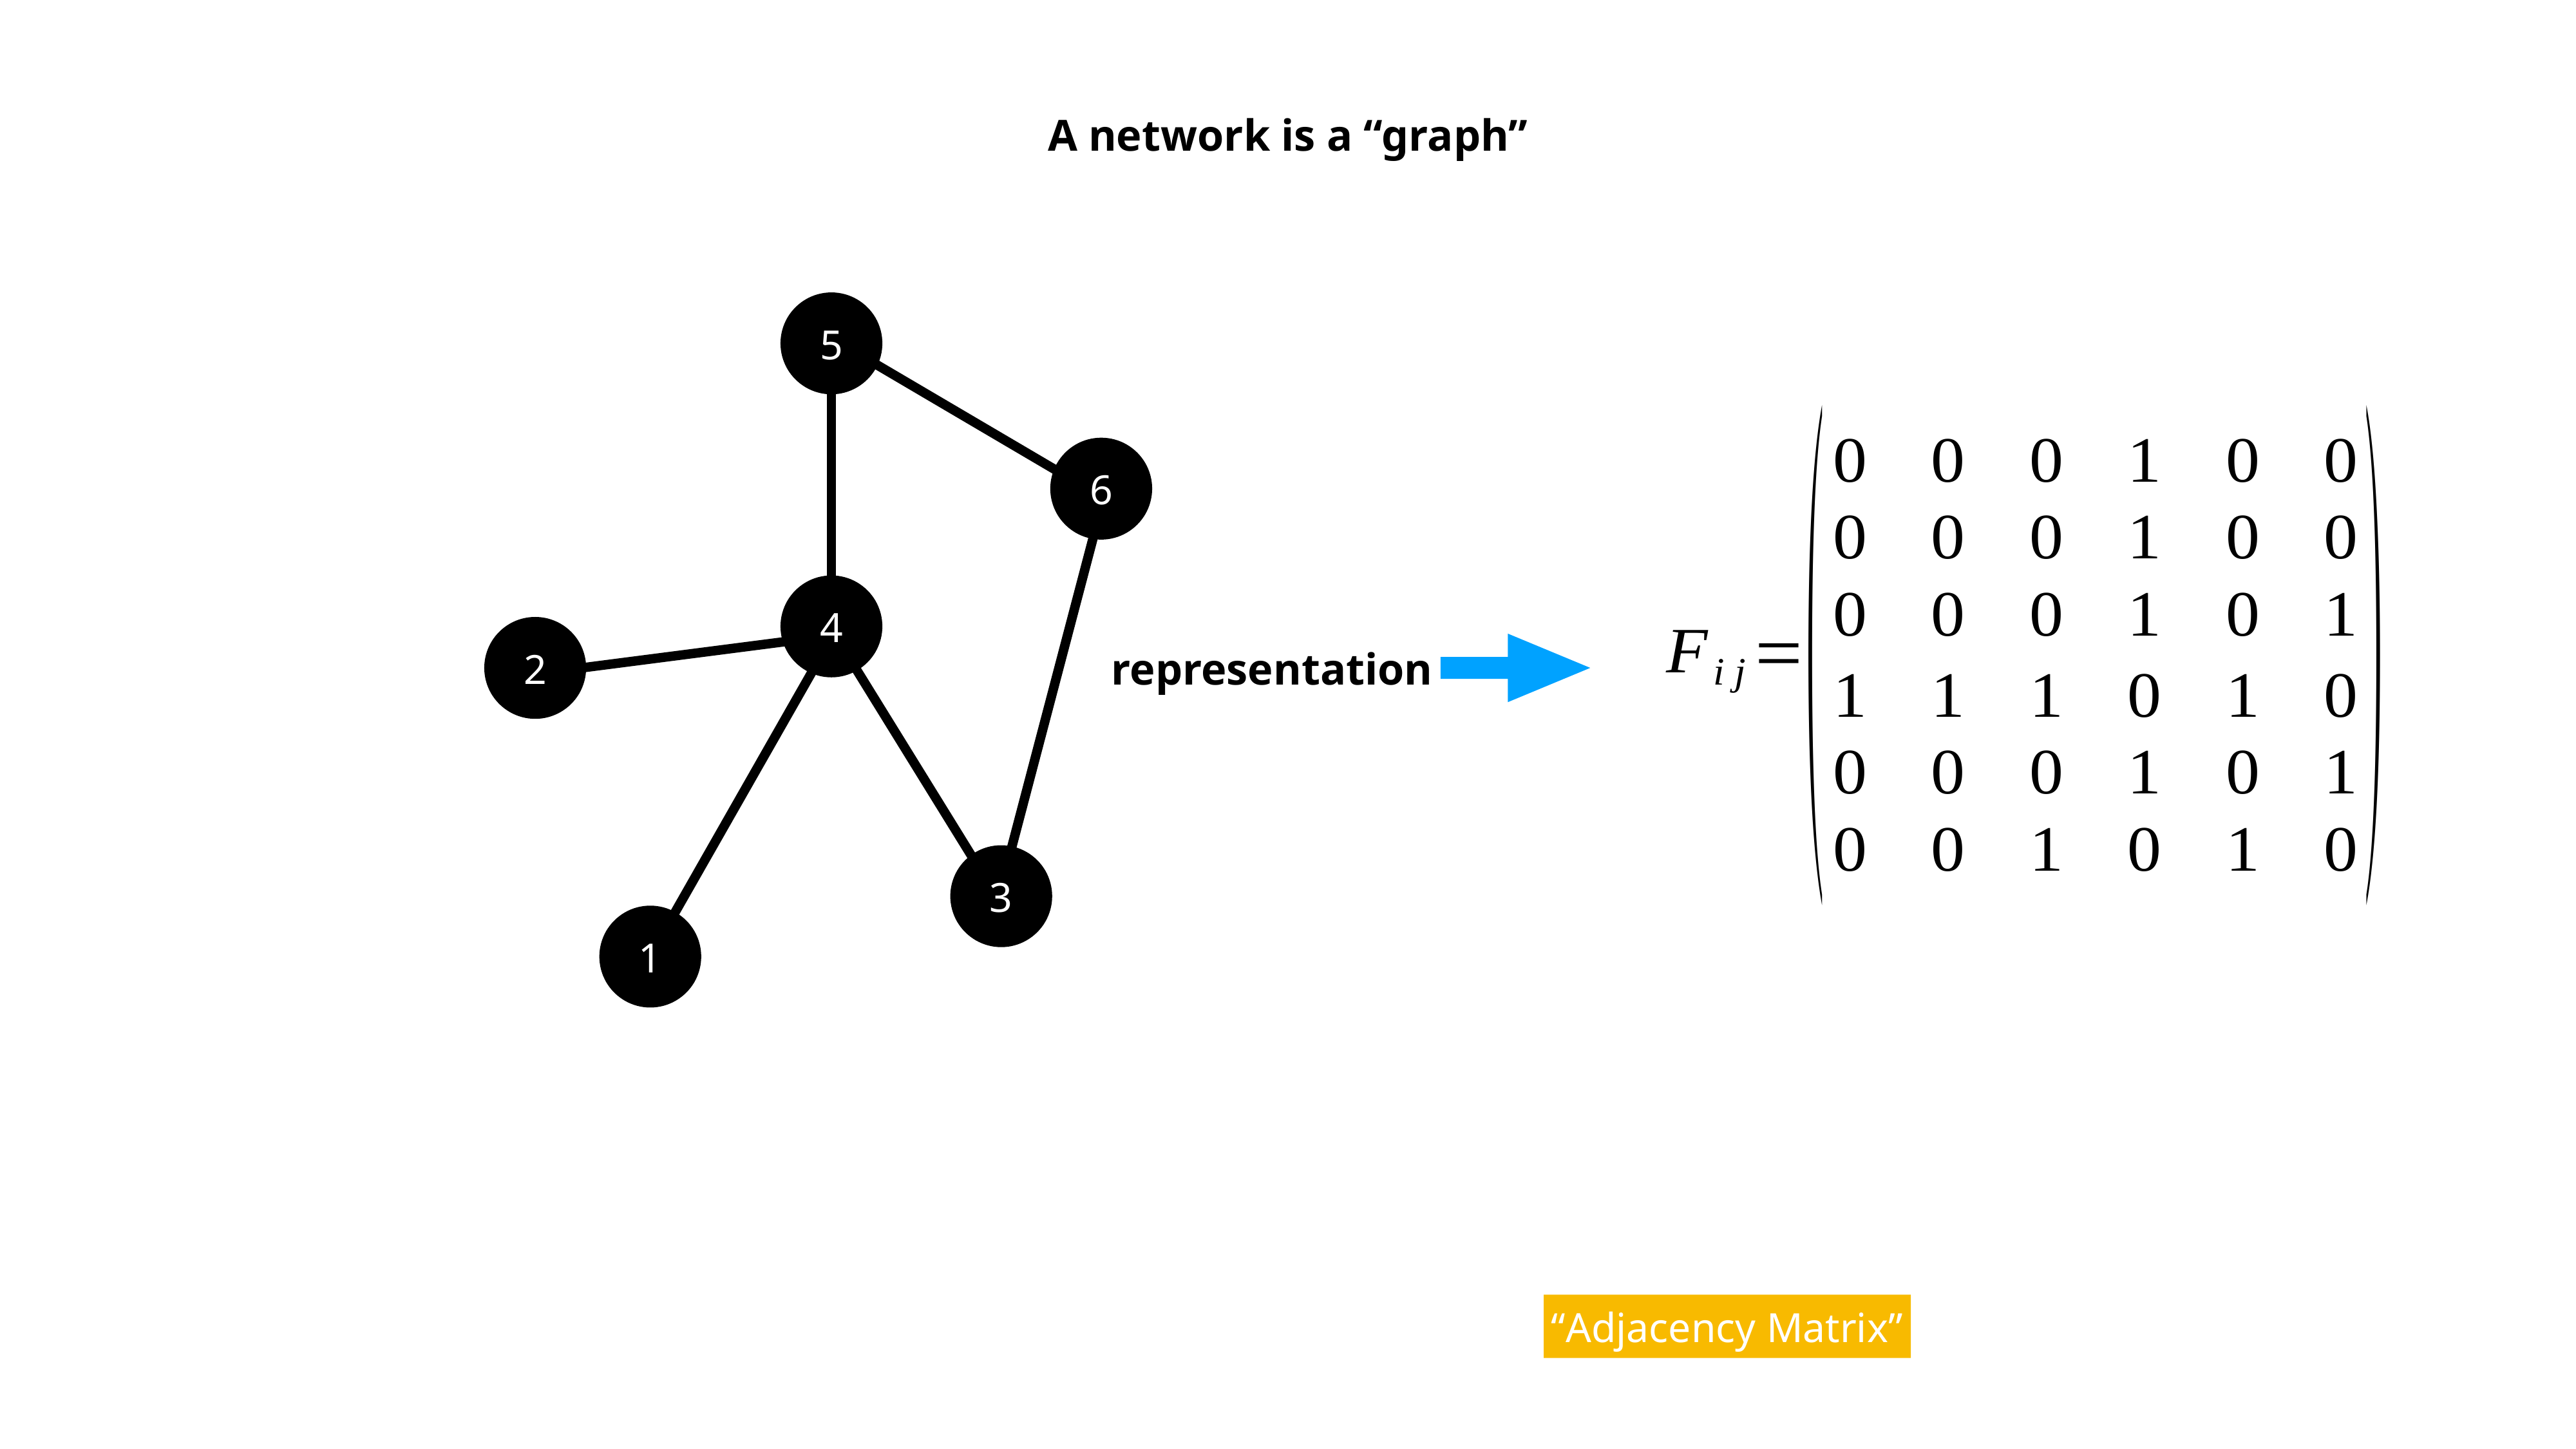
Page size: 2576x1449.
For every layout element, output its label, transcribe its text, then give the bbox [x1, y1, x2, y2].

text_box “Adjacency Matrix” [1544, 1294, 1911, 1358]
text_box 2 [484, 616, 587, 719]
text_box 6 [1050, 437, 1153, 540]
text_box [1440, 633, 1591, 703]
text_box A network is a “graph” [1040, 100, 1536, 167]
text_box 1 [599, 905, 701, 1008]
text_box [1662, 401, 2386, 909]
text_box 5 [780, 292, 883, 395]
text_box 3 [950, 845, 1052, 947]
text_box representation [1103, 634, 1441, 701]
text_box 4 [780, 575, 883, 677]
